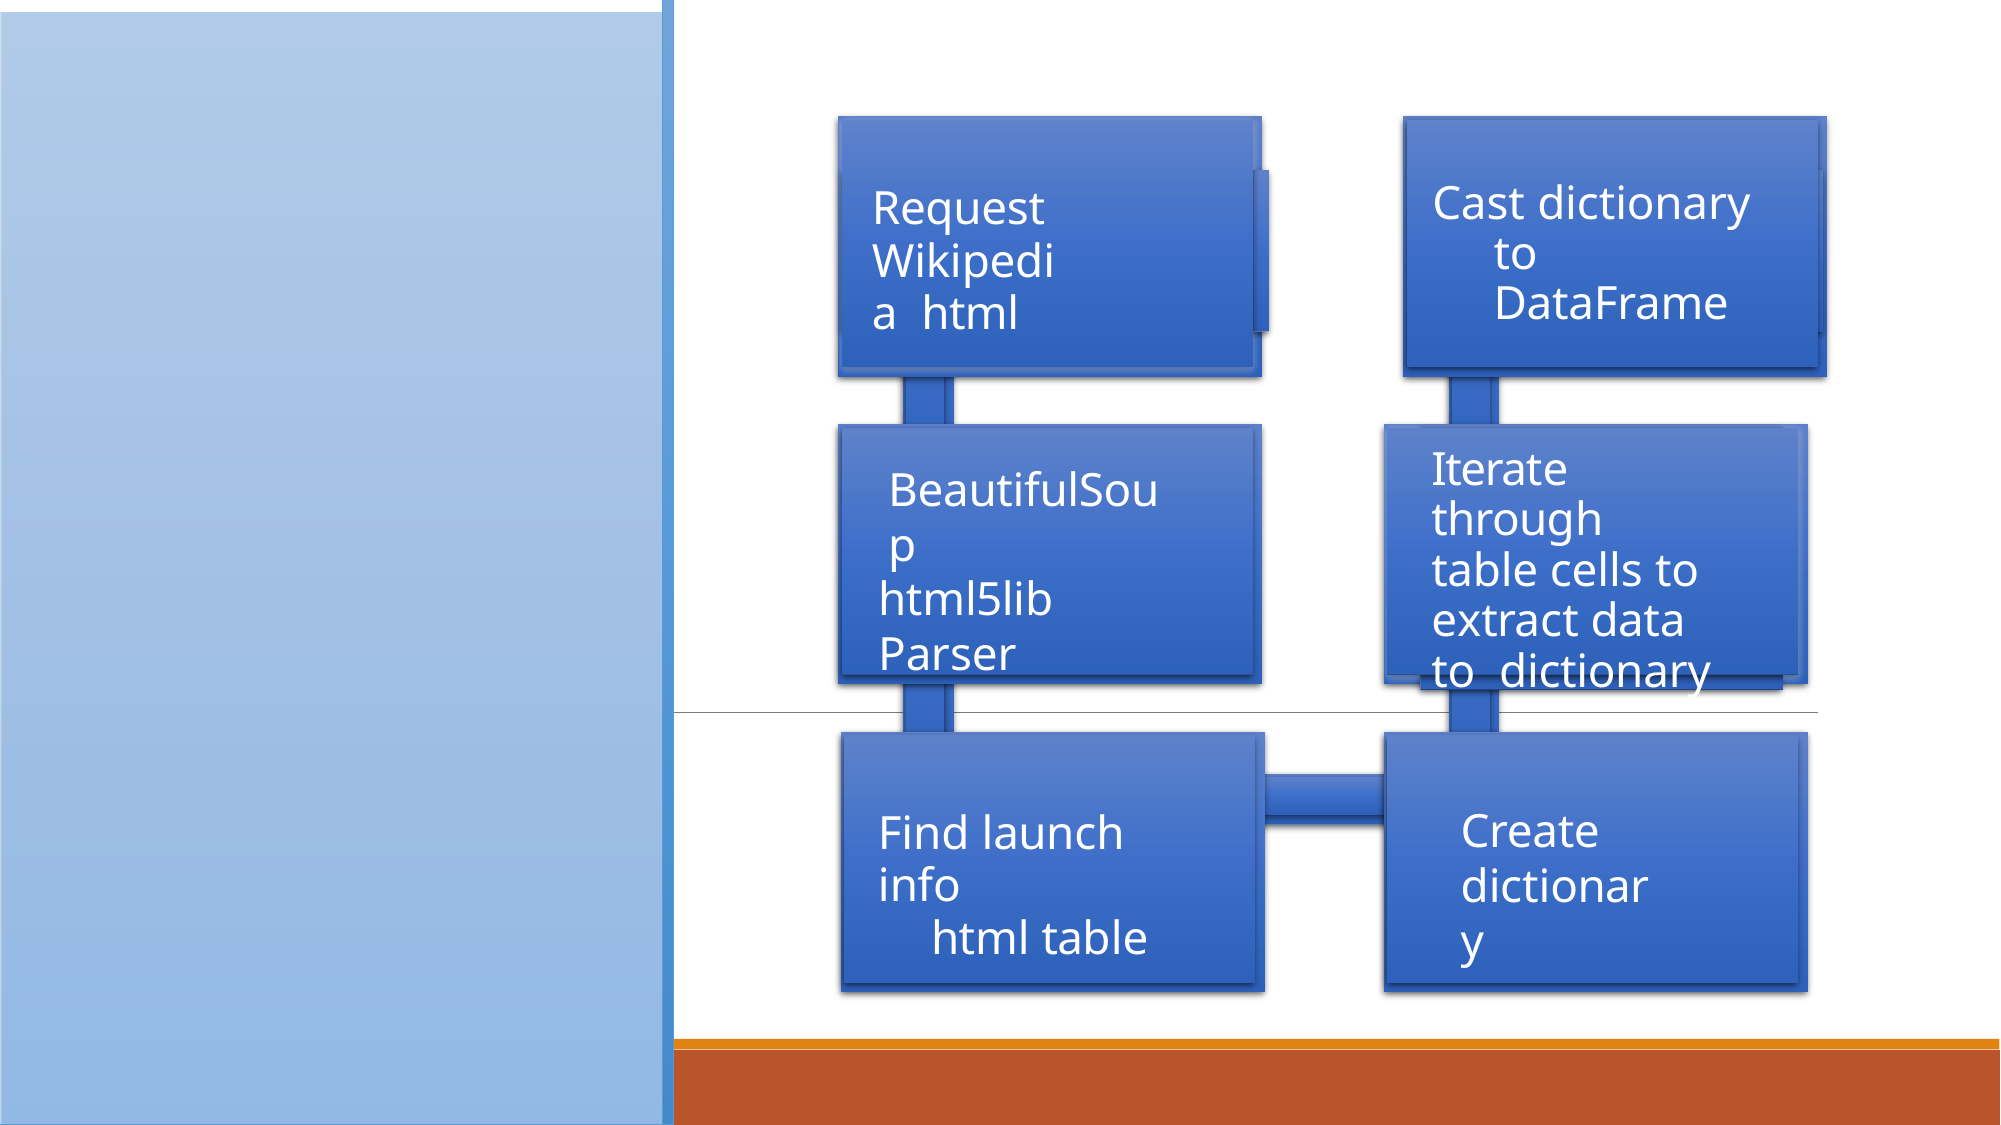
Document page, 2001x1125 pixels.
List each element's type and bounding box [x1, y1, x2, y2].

text_box [828, 110, 1278, 510]
text_box [831, 725, 1369, 1004]
text_box [677, 1038, 2000, 1125]
text_box [828, 417, 1271, 727]
text_box [1374, 709, 1817, 1004]
text_box [1393, 110, 1837, 389]
text_box [1374, 171, 1817, 702]
text_box [0, 0, 674, 1125]
